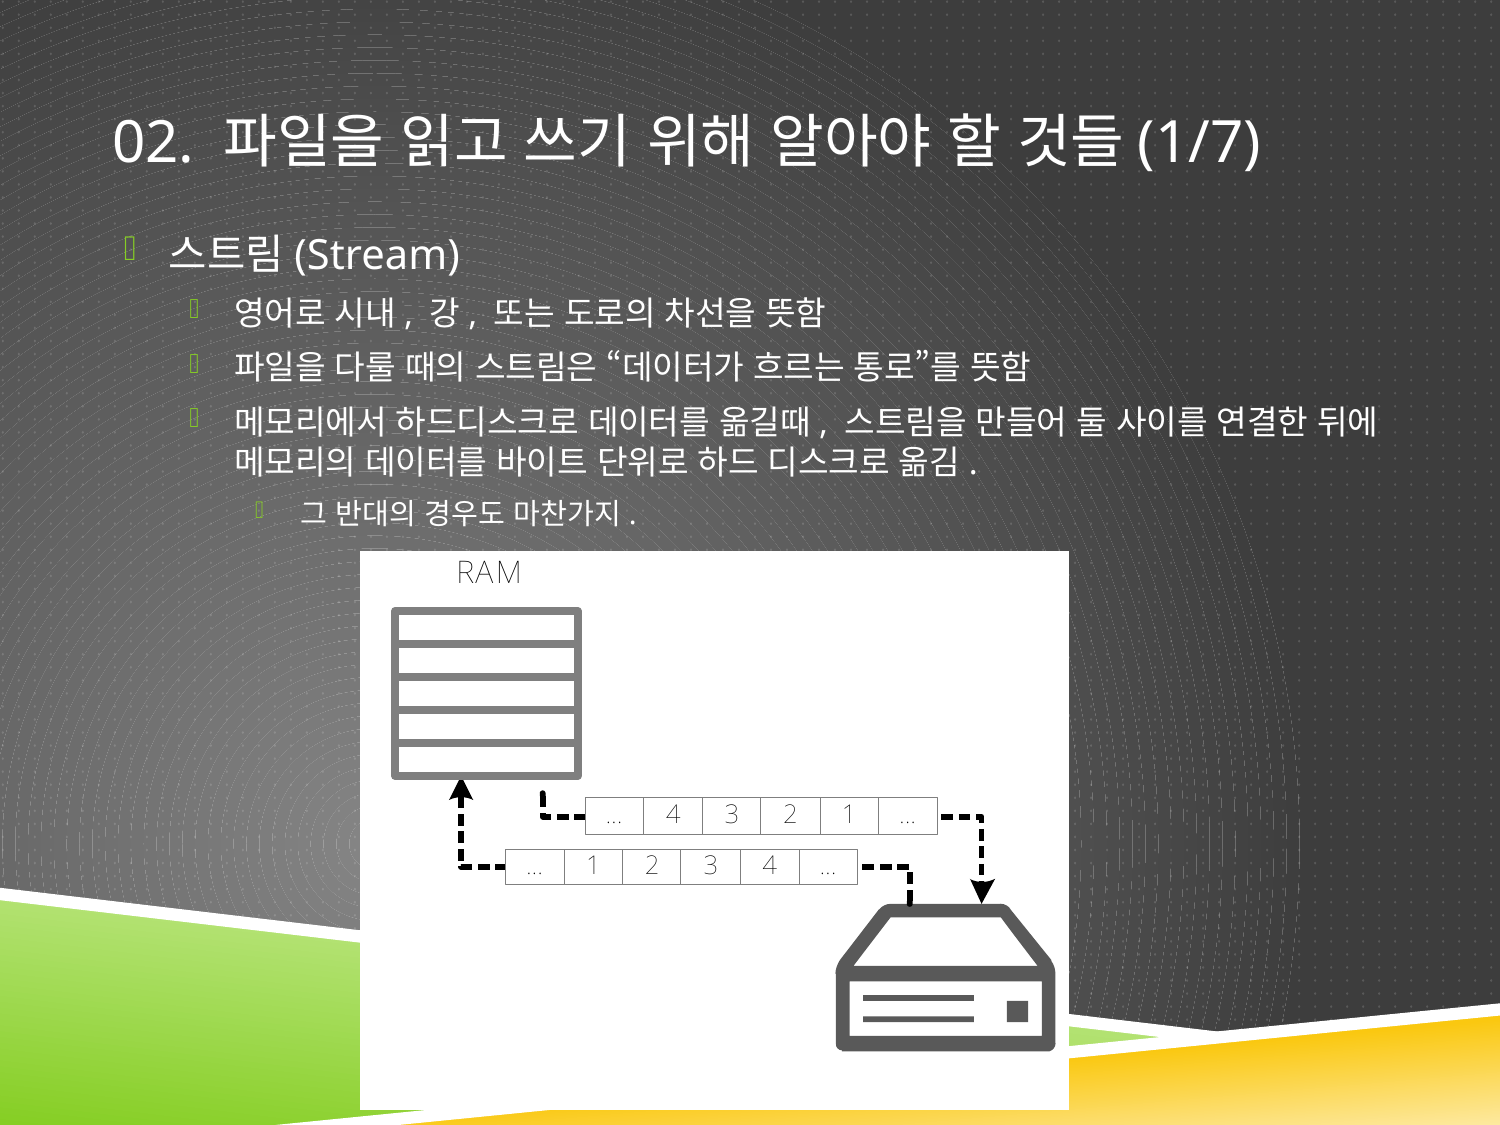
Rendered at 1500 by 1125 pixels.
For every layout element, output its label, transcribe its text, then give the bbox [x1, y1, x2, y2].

list 스트림(Stream) 영어로 시내, 강, 또는 도로의 차선을 뜻함 파일을 다룰 때의 스트림은 “데이터가 흐르는 통로”를 뜻함 메모리에서 하드디스크로 데이터를 옮길때, 스트림을 만들어 둘 사이를 연결한 뒤에 메모리의 데이터를 바이트 단위로 하드 디스크로 옮김. 그 반대의 경우도 마찬가지. [112, 219, 1388, 887]
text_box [359, 550, 1070, 1111]
title 02. 파일을 읽고 쓰기 위해 알아야 할 것들(1/7) [112, 45, 1388, 219]
